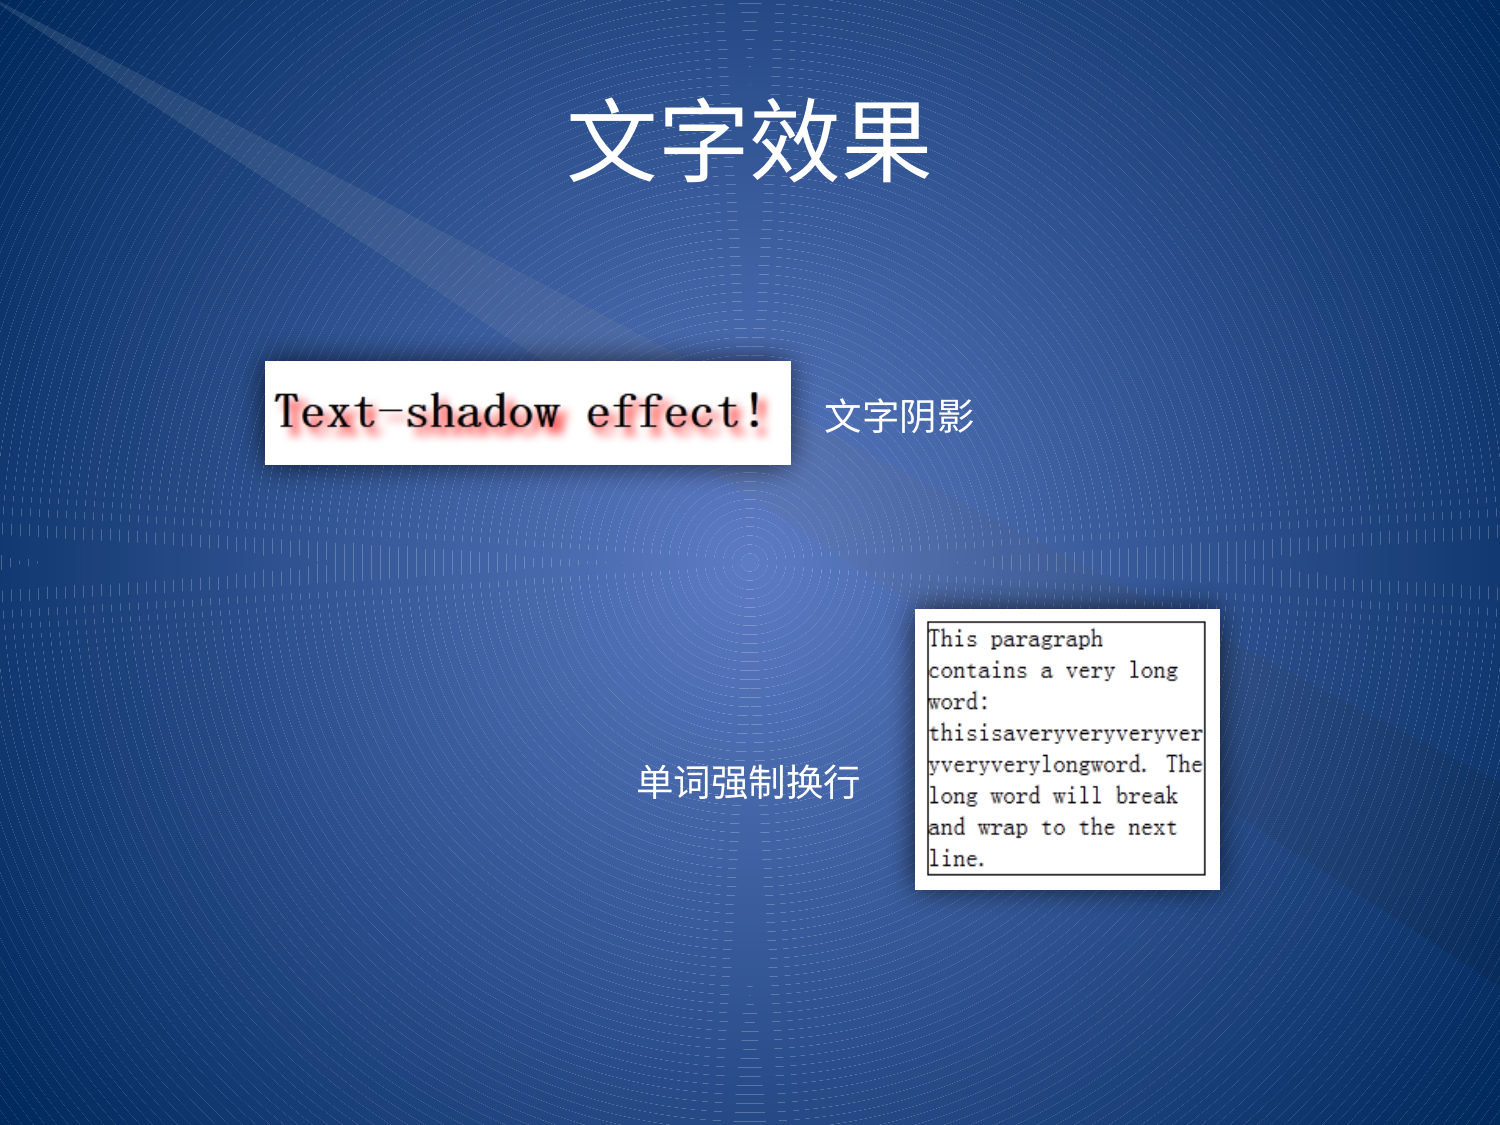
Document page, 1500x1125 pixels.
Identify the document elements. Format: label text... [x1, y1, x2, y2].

picture [265, 361, 791, 465]
text_box 单词强制换行 [621, 751, 877, 812]
picture [915, 609, 1221, 890]
text_box 文字阴影 [810, 385, 990, 445]
title 文字效果 [75, 45, 1425, 233]
